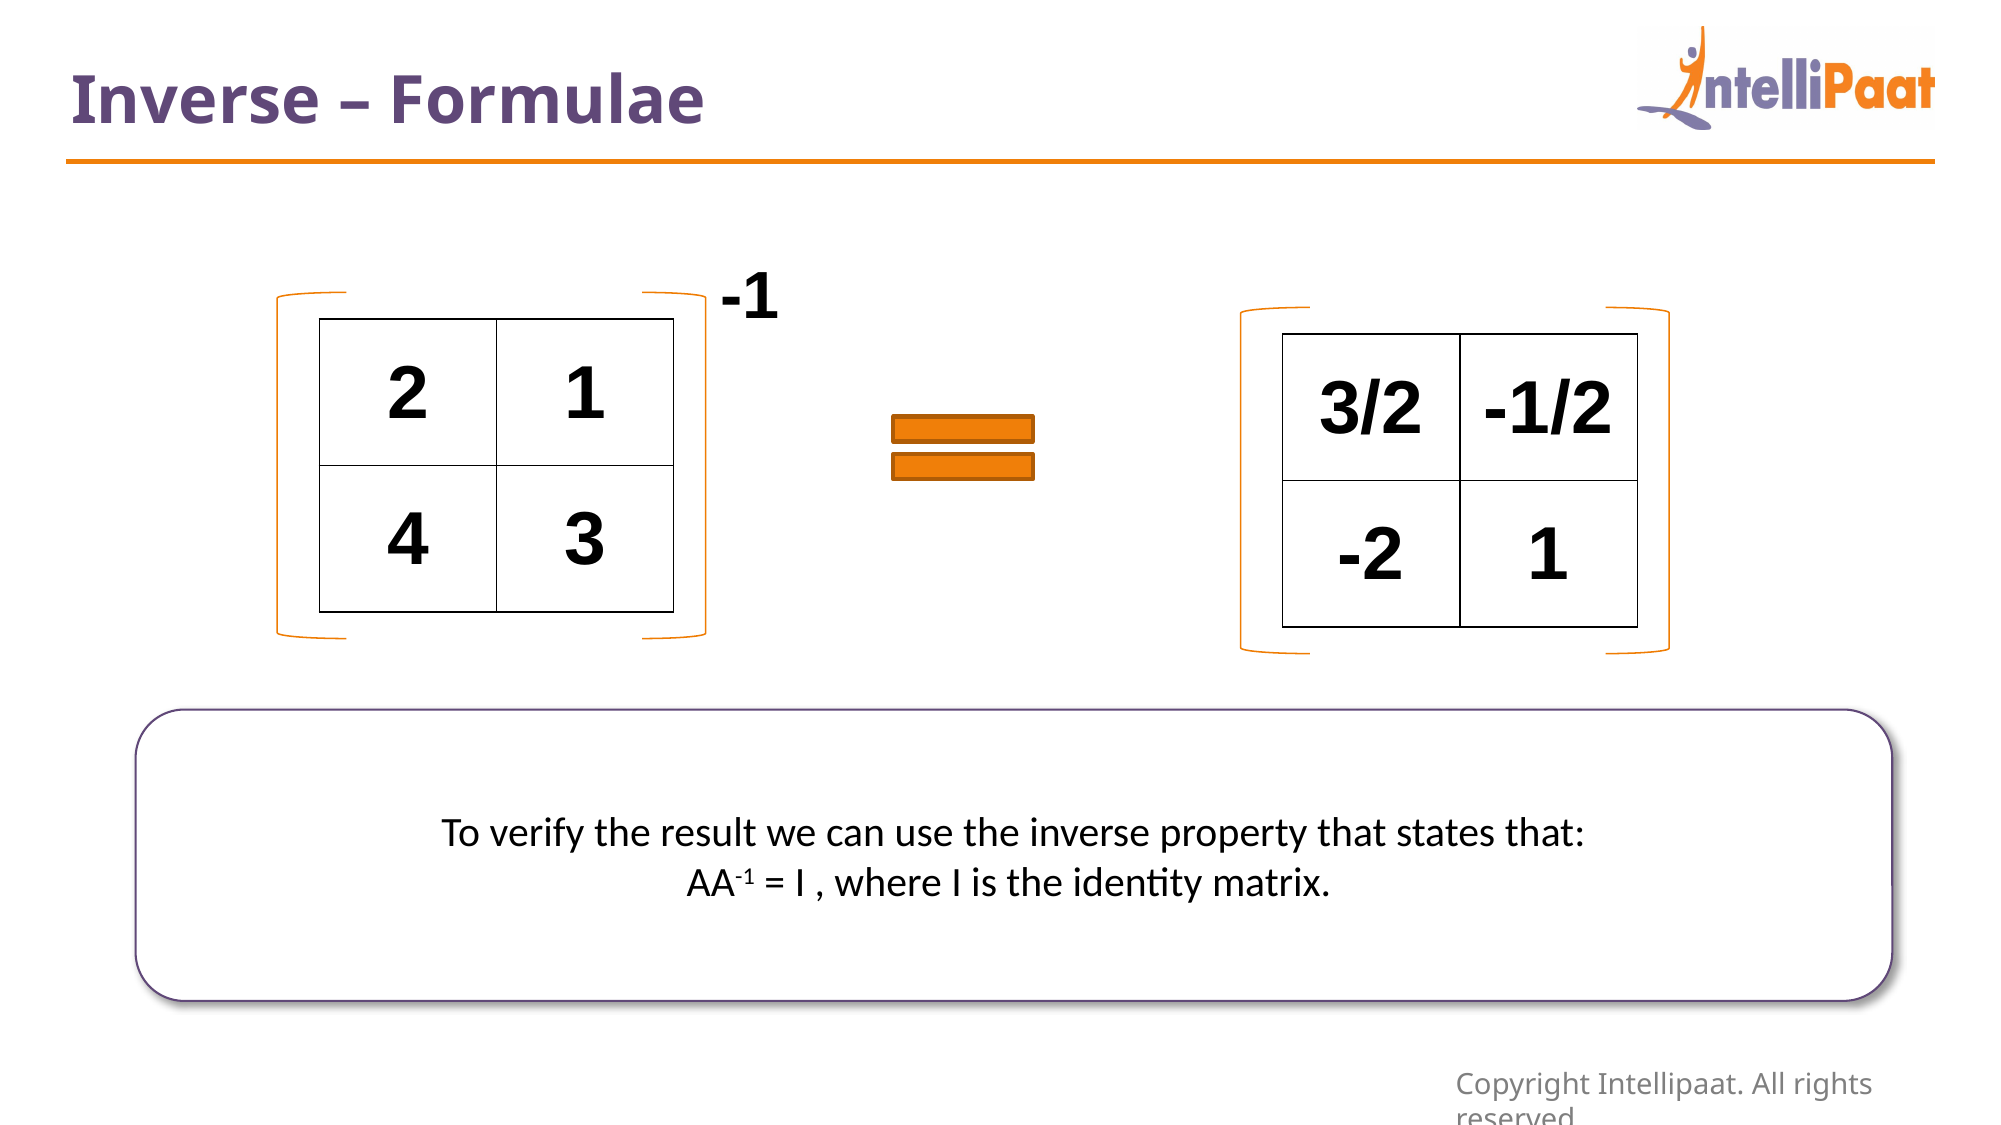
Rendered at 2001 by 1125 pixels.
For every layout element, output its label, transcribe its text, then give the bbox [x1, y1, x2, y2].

text_box [893, 416, 1033, 442]
text_box Inverse – Formulae [71, 33, 1492, 160]
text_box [276, 292, 706, 639]
text_box To verify the result we can use the inverse property that states that: AA-1 = I , where I is the identity matrix. [135, 709, 1893, 1001]
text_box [1240, 307, 1670, 654]
text_box [893, 454, 1033, 480]
text_box -1 [705, 244, 810, 340]
picture [1637, 26, 1935, 130]
